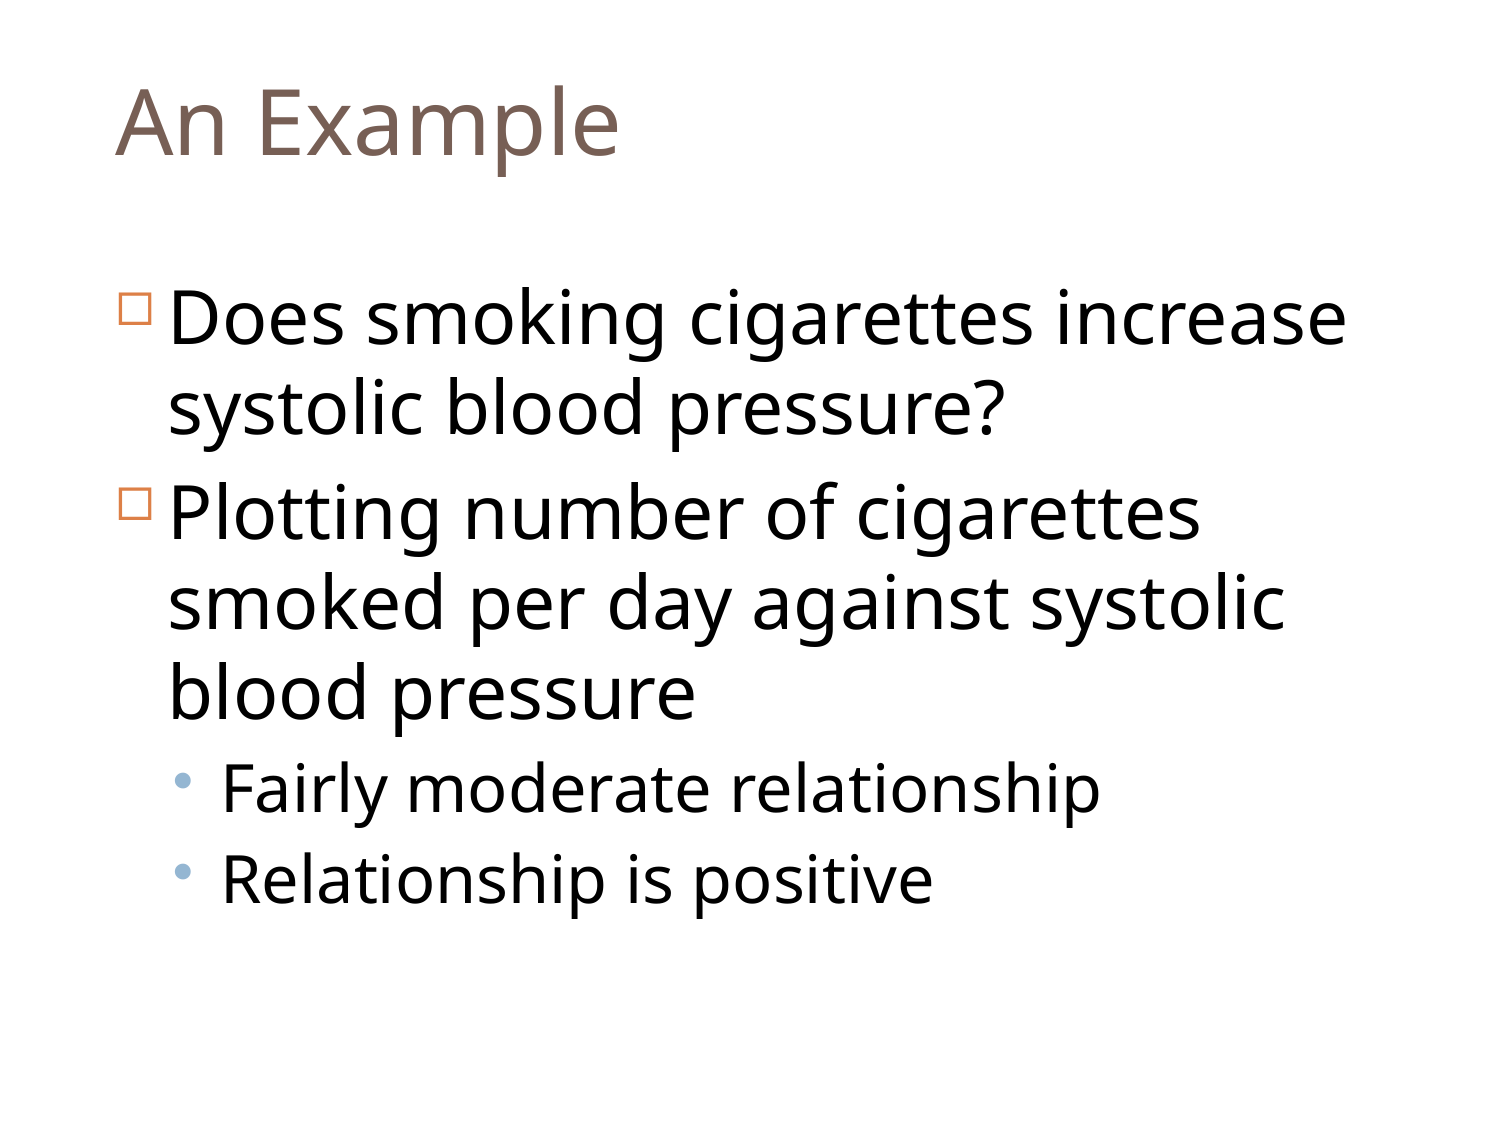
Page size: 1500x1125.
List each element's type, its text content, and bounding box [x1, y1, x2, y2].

list Does smoking cigarettes increase systolic blood pressure? Plotting number of cigarettes smoked per day against systolic blood pressure Fairly moderate relationship Relationship is positive [100, 262, 1438, 1000]
title An Example [100, 37, 1438, 200]
